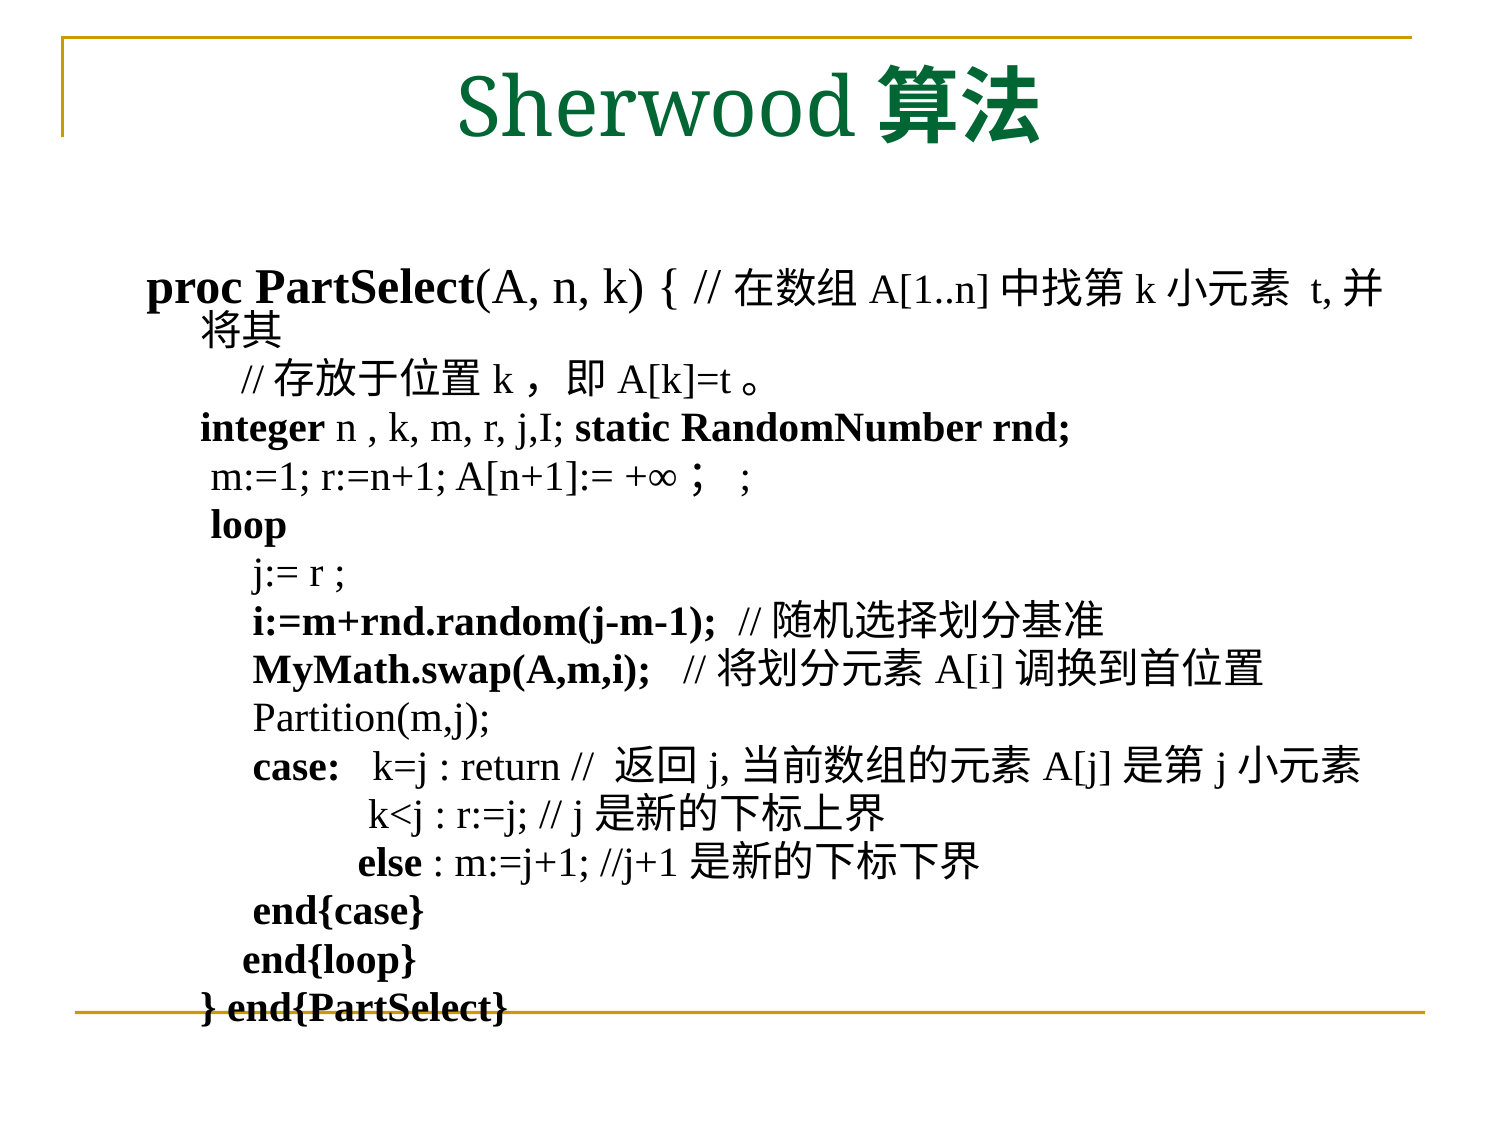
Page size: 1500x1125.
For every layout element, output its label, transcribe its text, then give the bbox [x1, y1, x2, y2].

title Sherwood算法 [74, 45, 1426, 233]
list proc PartSelect(A, n, k) { //在数组A[1..n]中找第k小元素 t,并将其 //存放于位置k，即A[k]=t。 integer n , k, m, r, j,I; static RandomNumber rnd; m:=1; r:=n+1; A[n+1]:= +∞；; loop j:= r ; i:=m+rnd.random(j-m-1); //随机选择划分基准 MyMath.swap(A,m,i); //将划分元素A[i]调换到首位置 Partition(m,j); case: k=j : return // 返回j,当前数组的元素A[j]是第j小元素 k<j : r:=j; // j是新的下标上界 else : m:=j+1; //j+1是新的下标下界 end{case} end{loop} } end{PartSelect} [74, 257, 1426, 1006]
